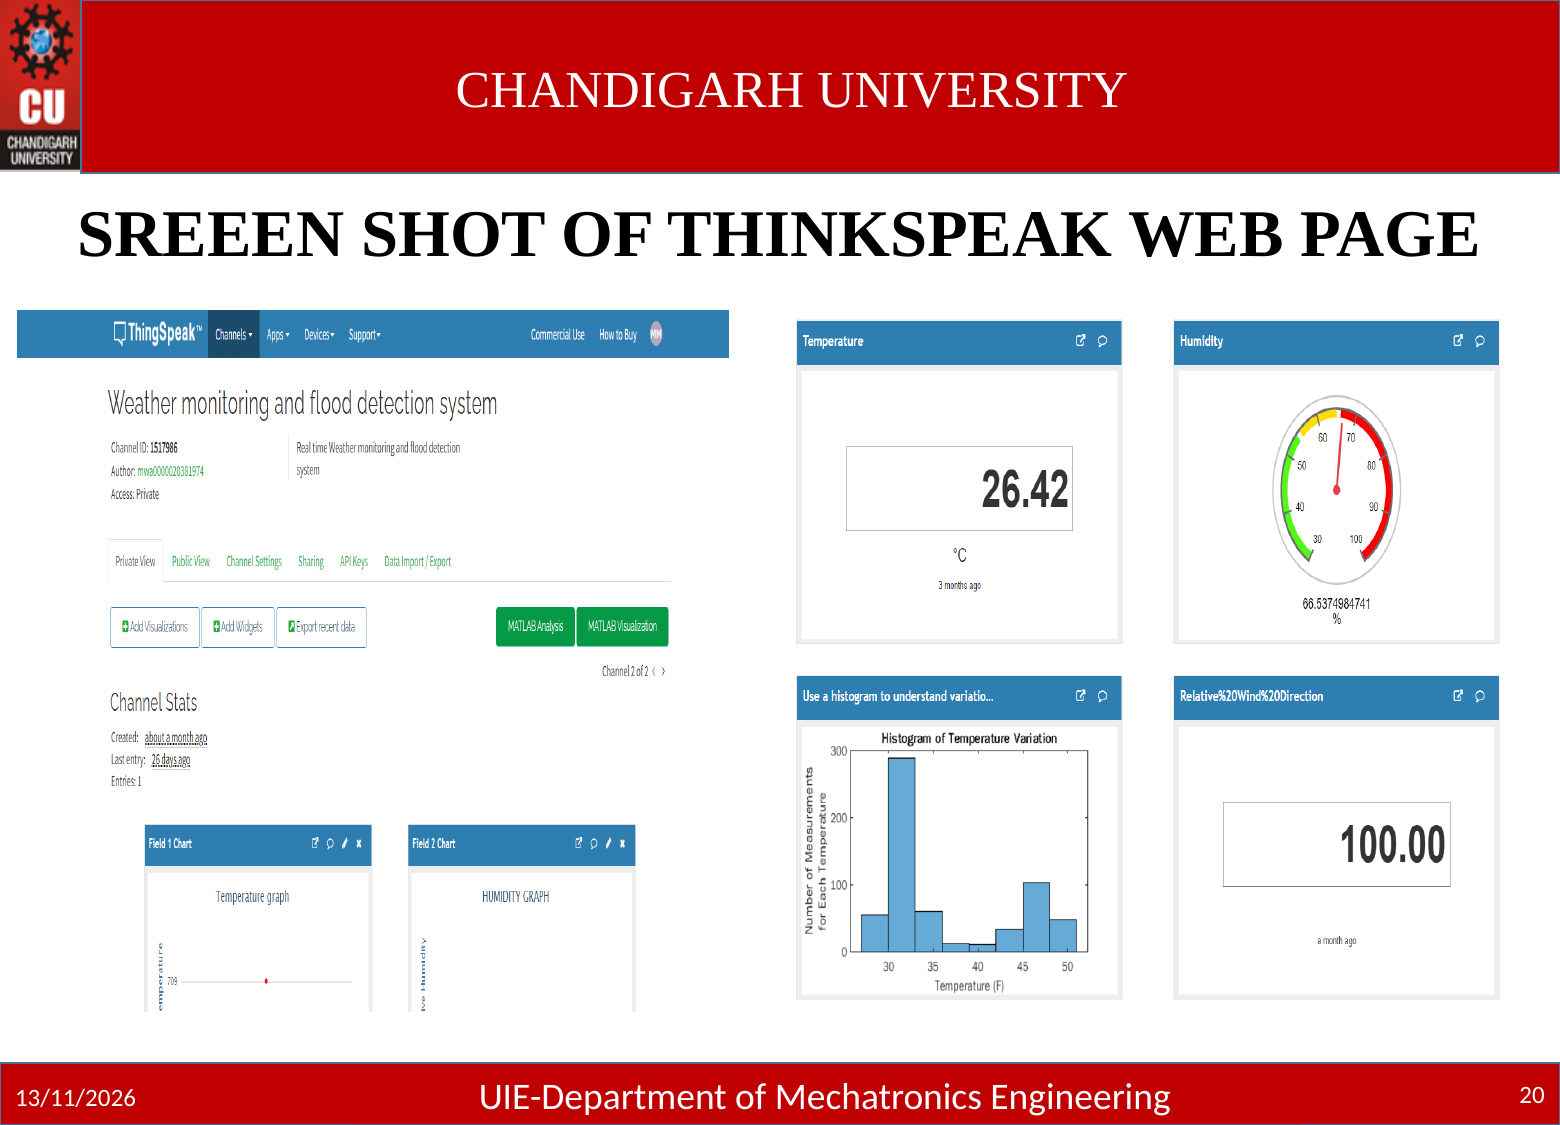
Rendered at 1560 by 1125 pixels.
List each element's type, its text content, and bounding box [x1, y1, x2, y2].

text_box UIE-Department of Mechatronics Engineering [350, 1064, 1300, 1125]
slide_number 20 [1208, 1063, 1560, 1124]
picture [729, 310, 1560, 1009]
picture [0, 0, 80, 172]
title SREEEN SHOT OF THINKSPEAK WEB PAGE [0, 185, 1560, 285]
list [17, 310, 753, 1012]
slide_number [0, 1066, 350, 1125]
